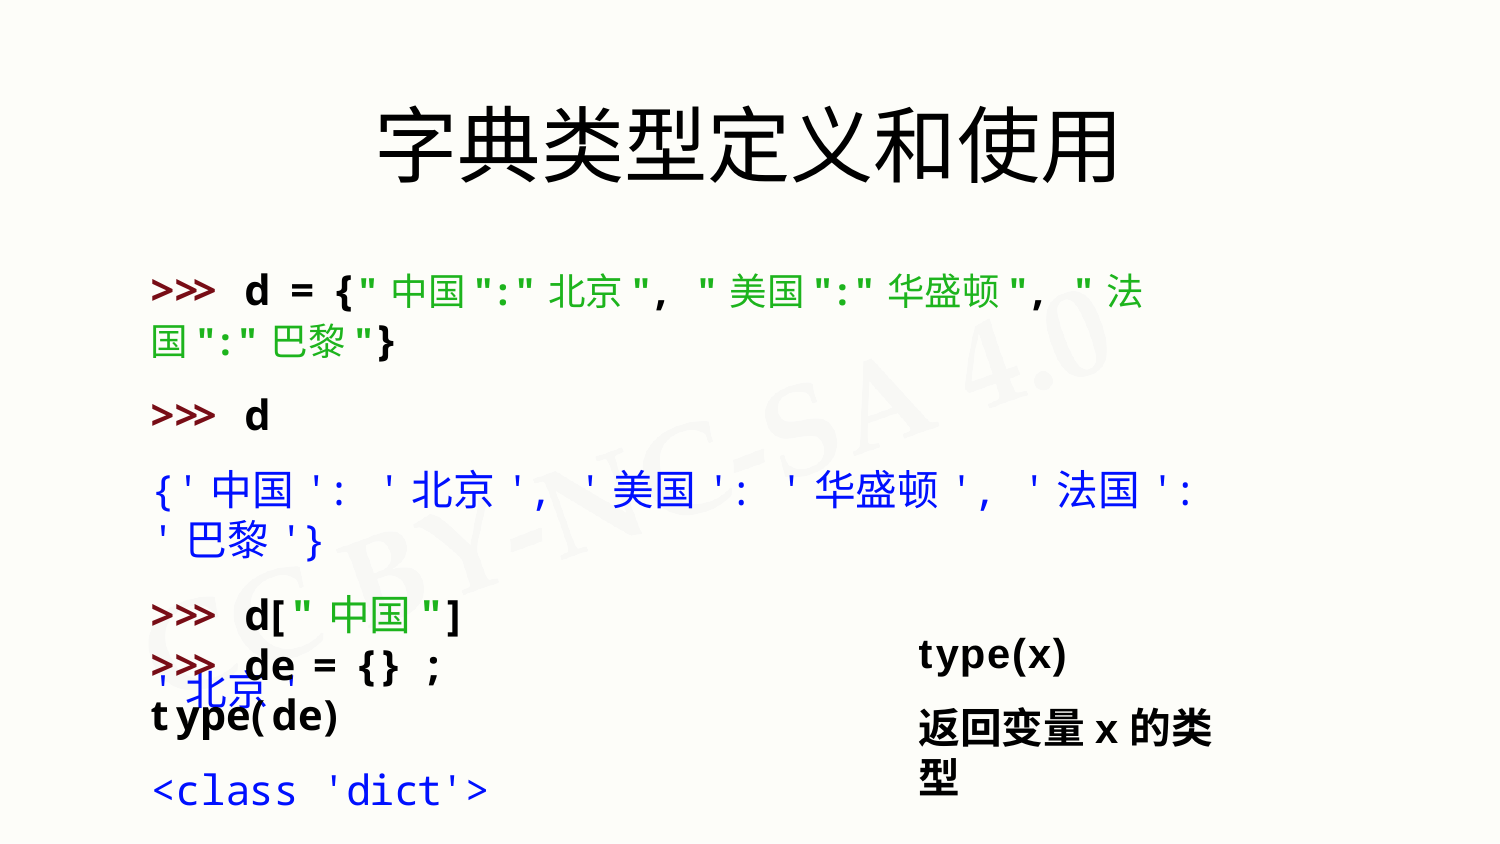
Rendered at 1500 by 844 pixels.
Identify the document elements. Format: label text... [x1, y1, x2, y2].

text_box >>> de = {} ; type(de) <class 'dict'> [148, 638, 658, 814]
text_box type(x) 返回变量x的类型 [916, 627, 1237, 803]
text_box >>> d = {"中国":"北京", "美国":"华盛顿", "法国":"巴黎"} >>> d {'中国': '北京', '美国': '华盛顿', '法国': '巴黎'} >>> d["中国"] '北京' [148, 263, 1266, 714]
title 字典类型定义和使用 [87, 93, 1413, 235]
